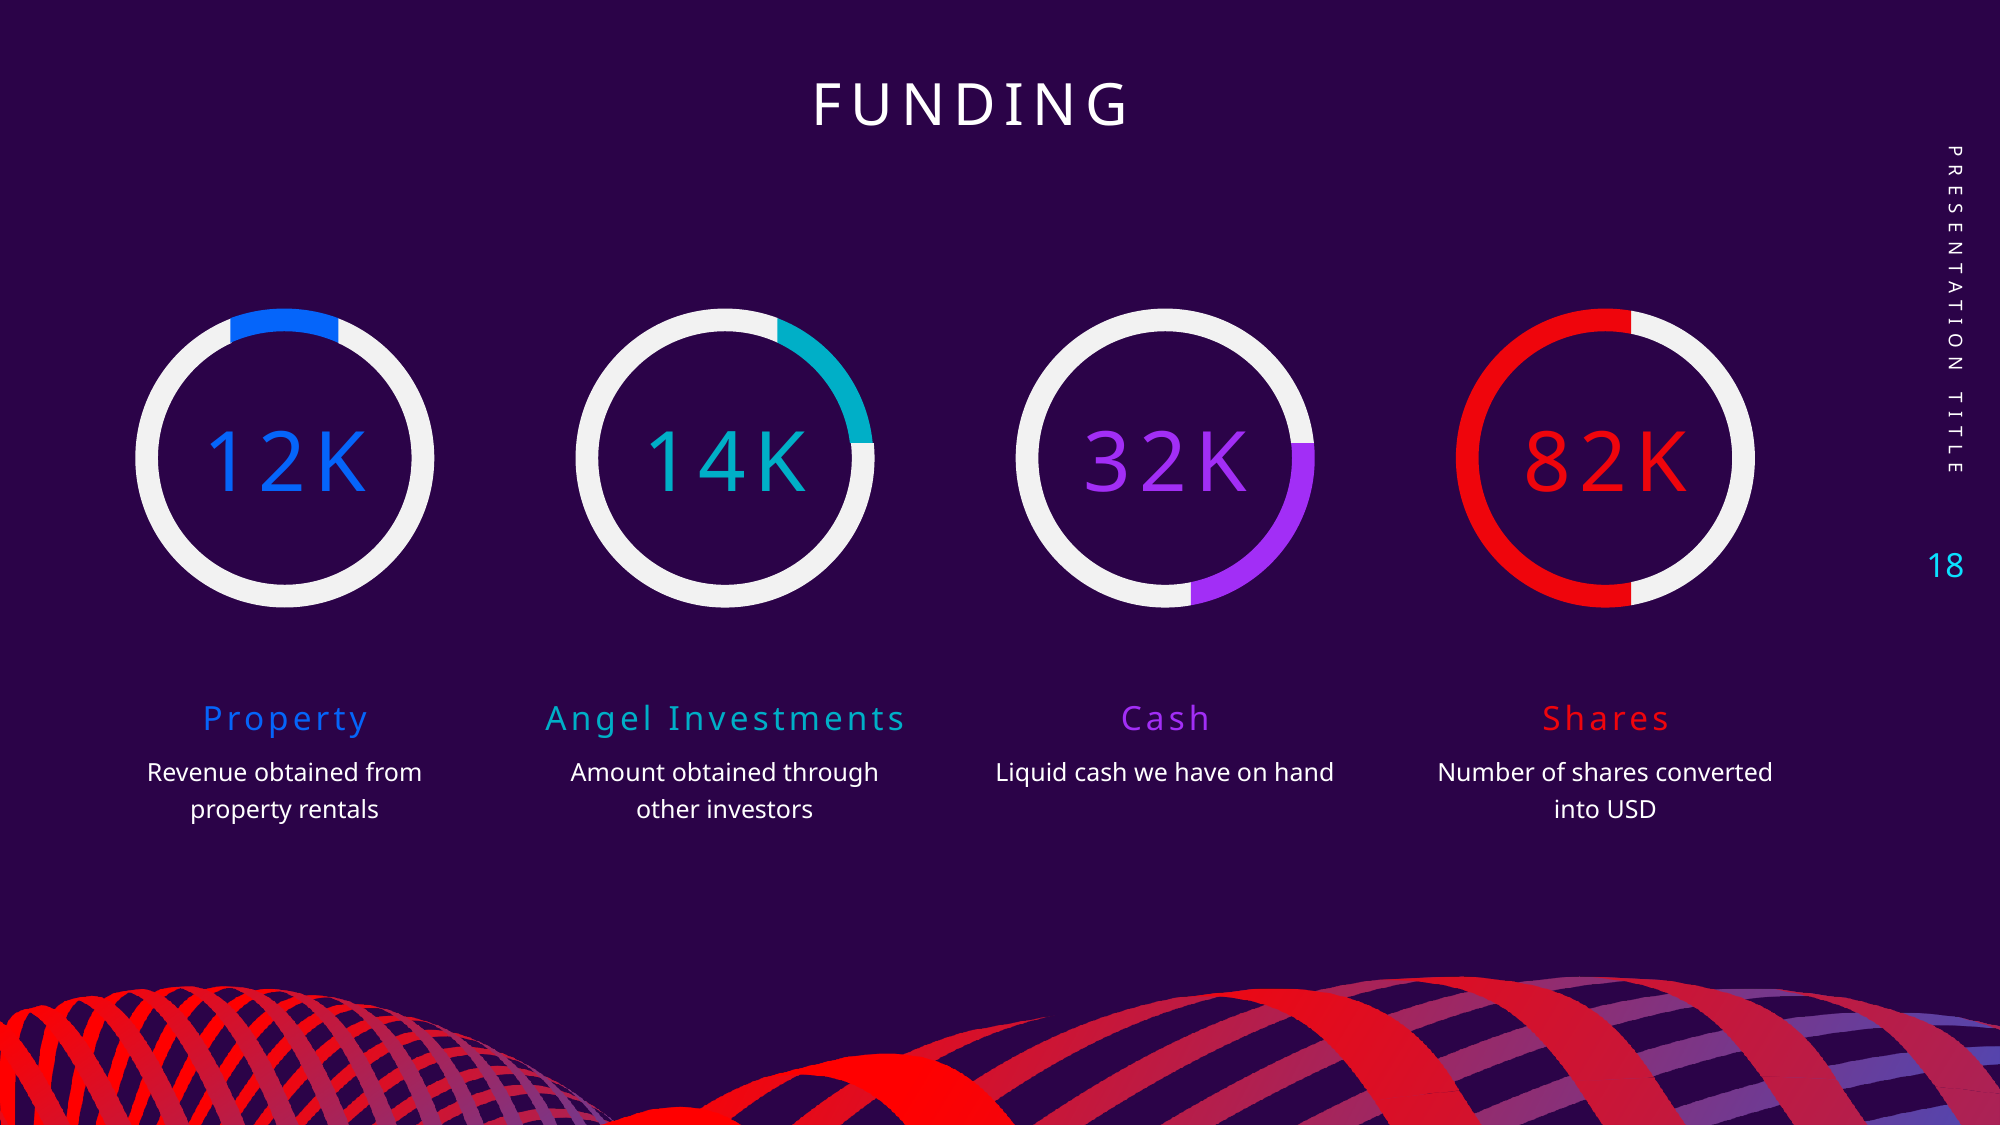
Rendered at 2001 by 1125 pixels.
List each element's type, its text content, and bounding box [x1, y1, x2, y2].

list Angel Investments [529, 644, 921, 741]
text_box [575, 308, 875, 608]
list Property [89, 644, 481, 741]
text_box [1015, 308, 1315, 608]
slide_number 18 [1889, 519, 1980, 615]
list Cash [969, 644, 1361, 741]
picture [0, 0, 2000, 1125]
list Number of shares converted into USD​ [1410, 741, 1801, 883]
title Funding [513, 67, 1427, 161]
list Revenue obtained from property rentals​ [89, 741, 481, 883]
footer PRESENTATION TITLE [1926, 33, 1987, 489]
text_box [135, 308, 435, 608]
list Liquid cash we have on hand​ [969, 741, 1361, 883]
list Shares [1410, 644, 1801, 741]
list Amount obtained through other investors​ [529, 741, 921, 883]
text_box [1455, 308, 1755, 608]
